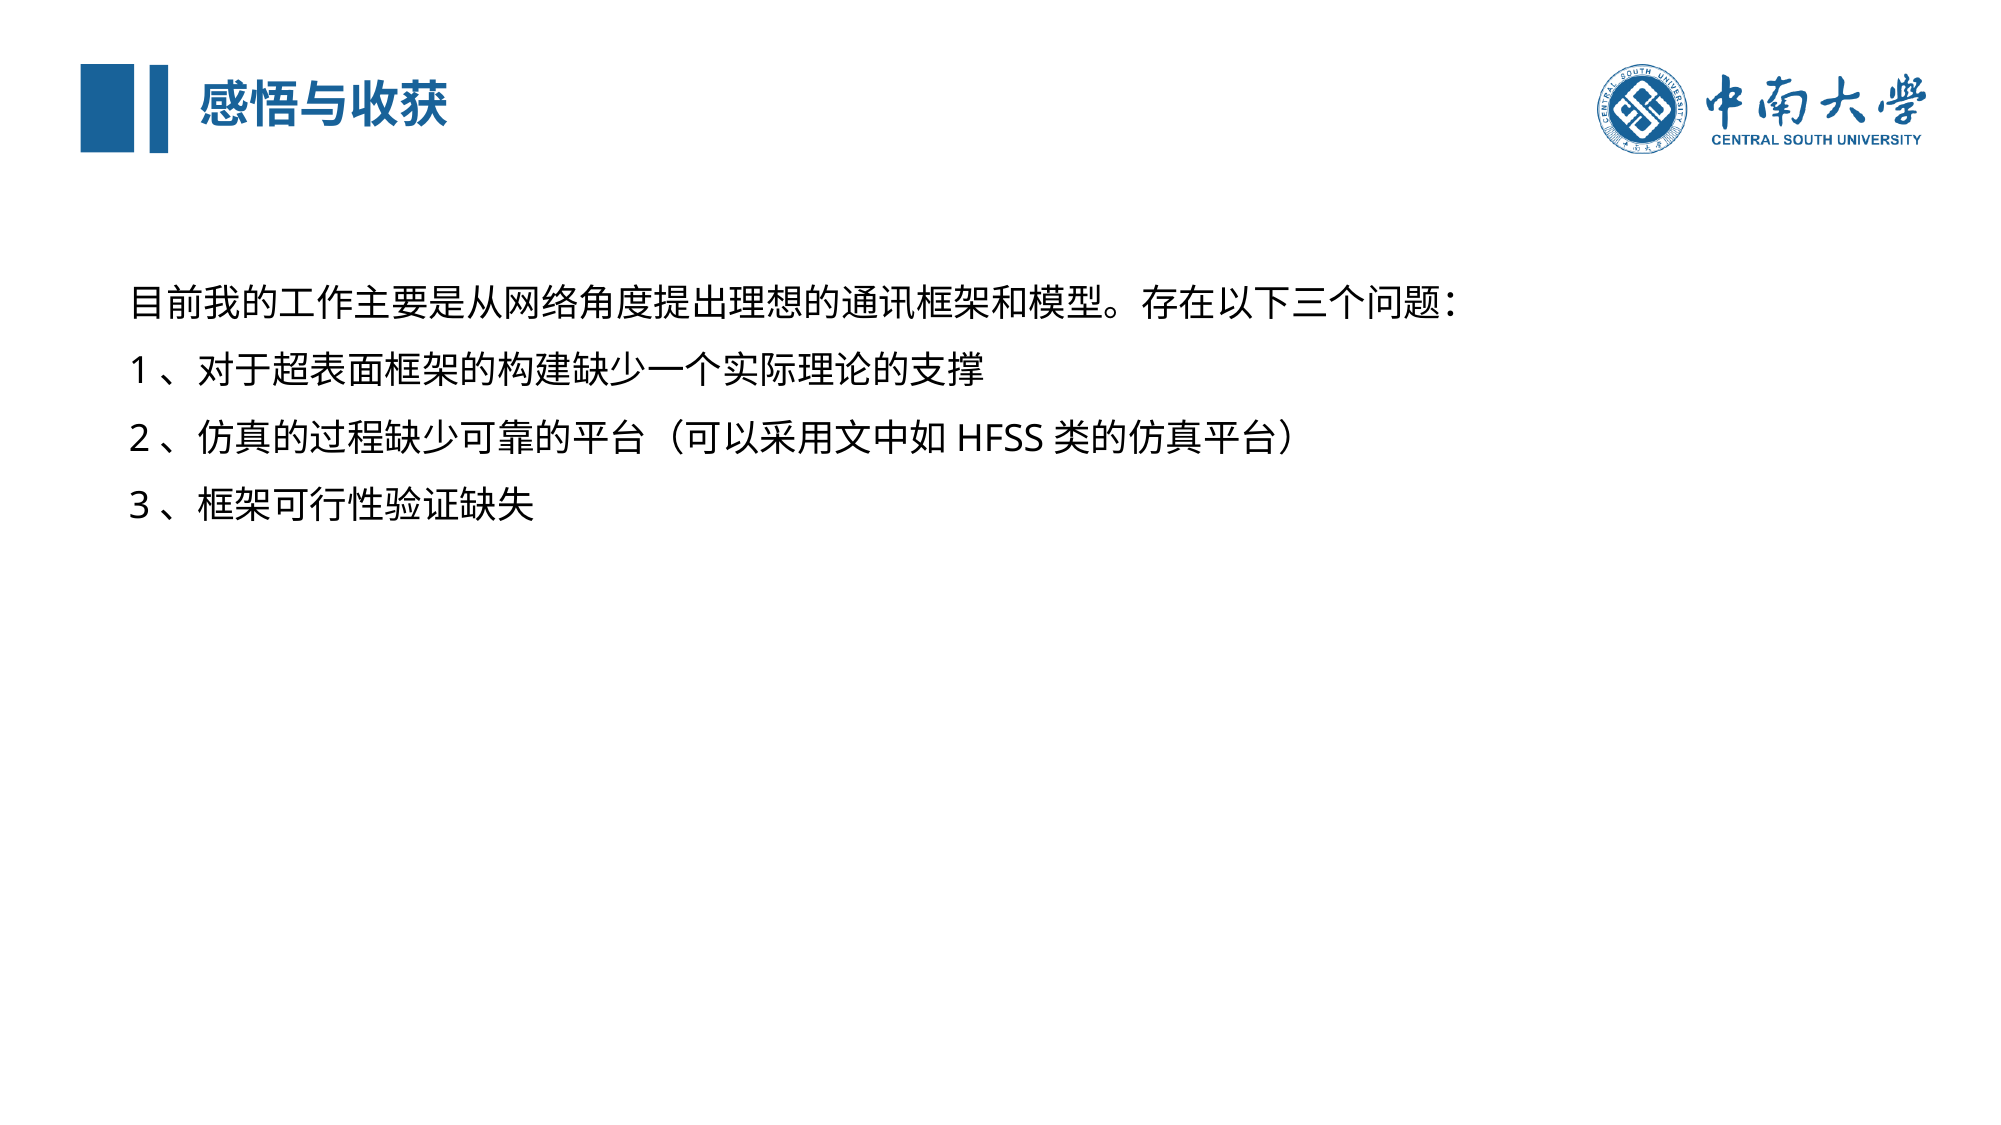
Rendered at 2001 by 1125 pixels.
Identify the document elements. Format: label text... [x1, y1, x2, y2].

text_box [149, 64, 169, 154]
picture [1597, 64, 1926, 154]
text_box [80, 63, 135, 153]
text_box 目前我的工作主要是从网络角度提出理想的通讯框架和模型。存在以下三个问题： 1、对于超表面框架的构建缺少一个实际理论的支撑 2、仿真的过程缺少可靠的平台（可以采用文中如HFSS类的仿真平台） 3、框架可行性验证缺失 [114, 248, 1494, 534]
text_box 感悟与收获 [184, 64, 465, 140]
